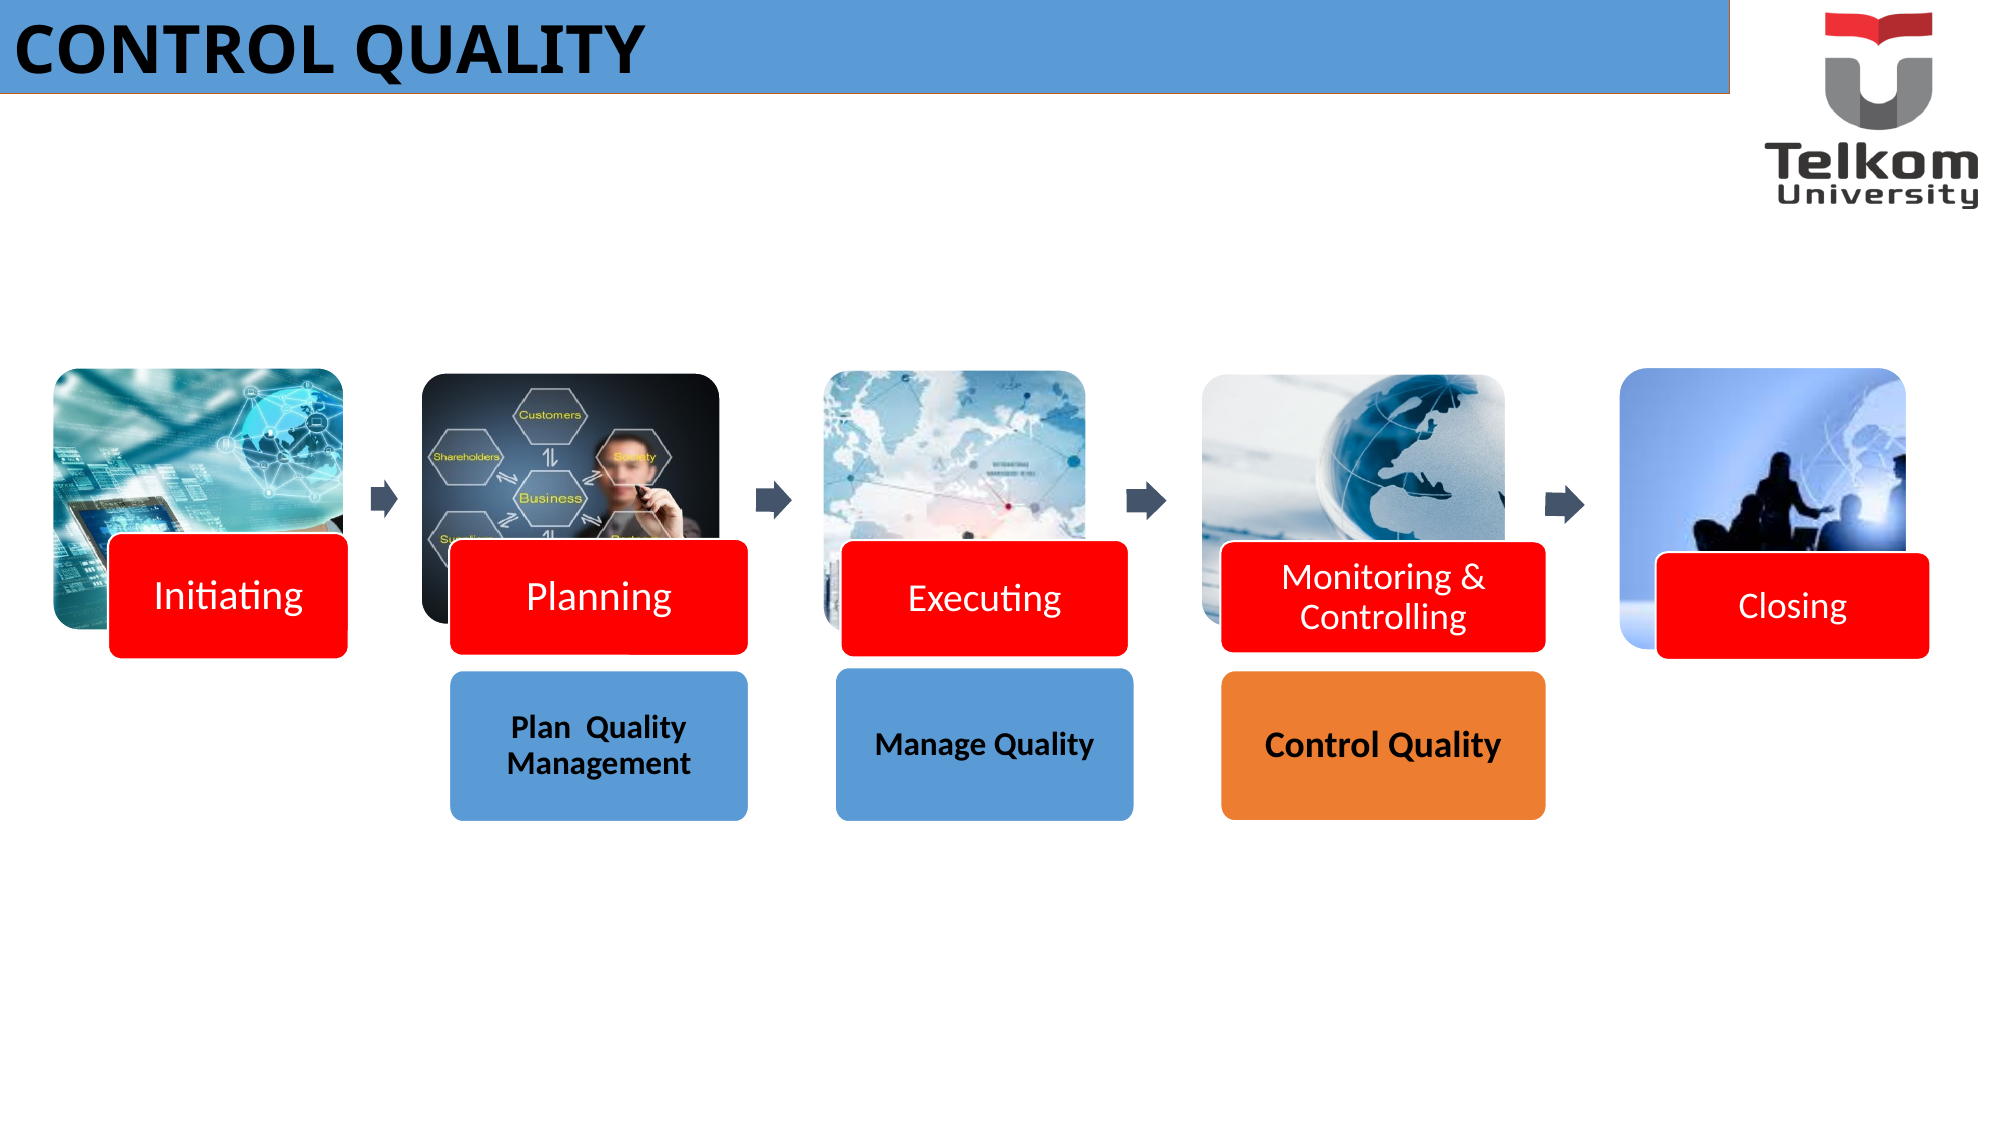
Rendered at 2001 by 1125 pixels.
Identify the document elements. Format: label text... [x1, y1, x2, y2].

text_box Initiating [106, 531, 350, 661]
text_box [1199, 372, 1507, 627]
picture [1764, 12, 1978, 209]
text_box [1126, 481, 1167, 521]
text_box Manage Quality [833, 666, 1136, 824]
text_box [1545, 485, 1585, 524]
text_box Plan Quality Management [448, 669, 750, 824]
text_box [821, 368, 1088, 633]
text_box CONTROL QUALITY [0, 0, 1730, 94]
text_box Executing [839, 538, 1130, 659]
text_box Closing [1654, 551, 1932, 661]
text_box [419, 371, 722, 626]
text_box Control Quality [1219, 669, 1548, 823]
text_box [755, 480, 792, 520]
text_box [370, 479, 398, 519]
text_box [1617, 366, 1909, 652]
text_box Monitoring & Controlling [1219, 540, 1548, 655]
text_box Planning [448, 537, 750, 657]
text_box [51, 366, 346, 632]
